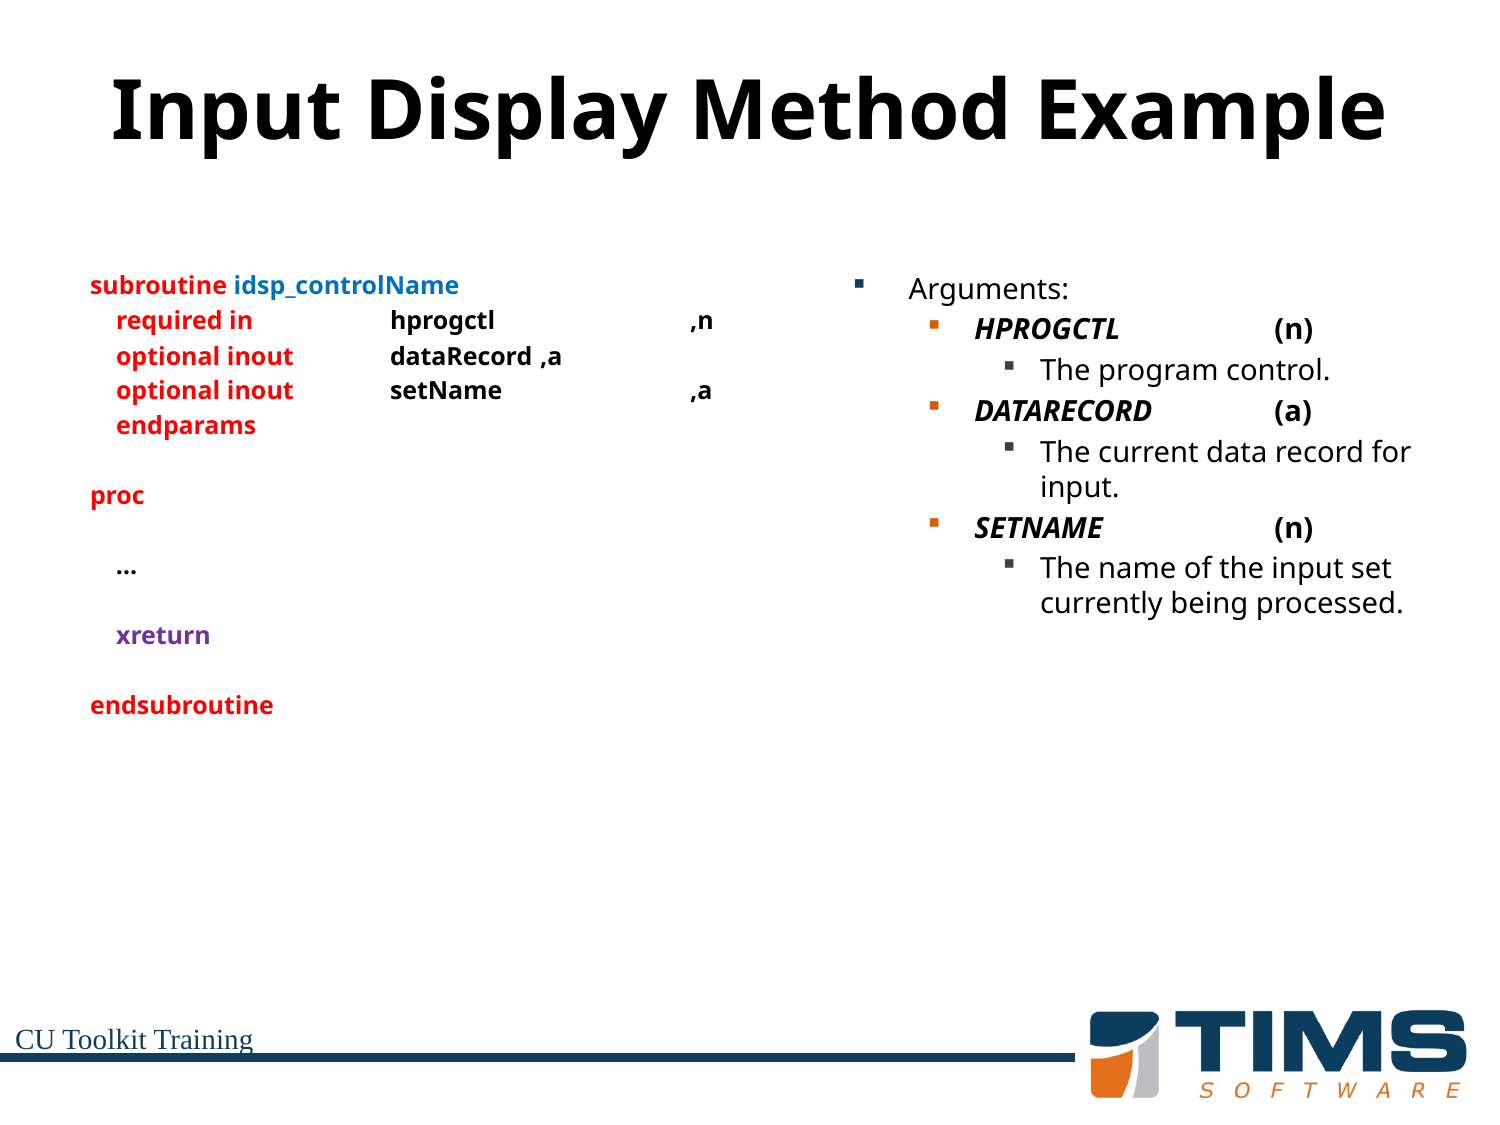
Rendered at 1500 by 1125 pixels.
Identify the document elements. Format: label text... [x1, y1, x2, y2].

list subroutine idsp_controlName required in hprogctl ,n optional inout dataRecord ,a optional inout setName ,a endparams proc … xreturn endsubroutine [75, 262, 837, 1005]
list Arguments: HPROGCTL (n) The program control. DATARECORD (a) The current data record for input. SETNAME (n) The name of the input set currently being processed. [837, 262, 1500, 1005]
picture [1087, 1007, 1469, 1098]
title Input Display Method Example [75, 12, 1426, 200]
footer CU Toolkit Training [0, 1012, 650, 1088]
